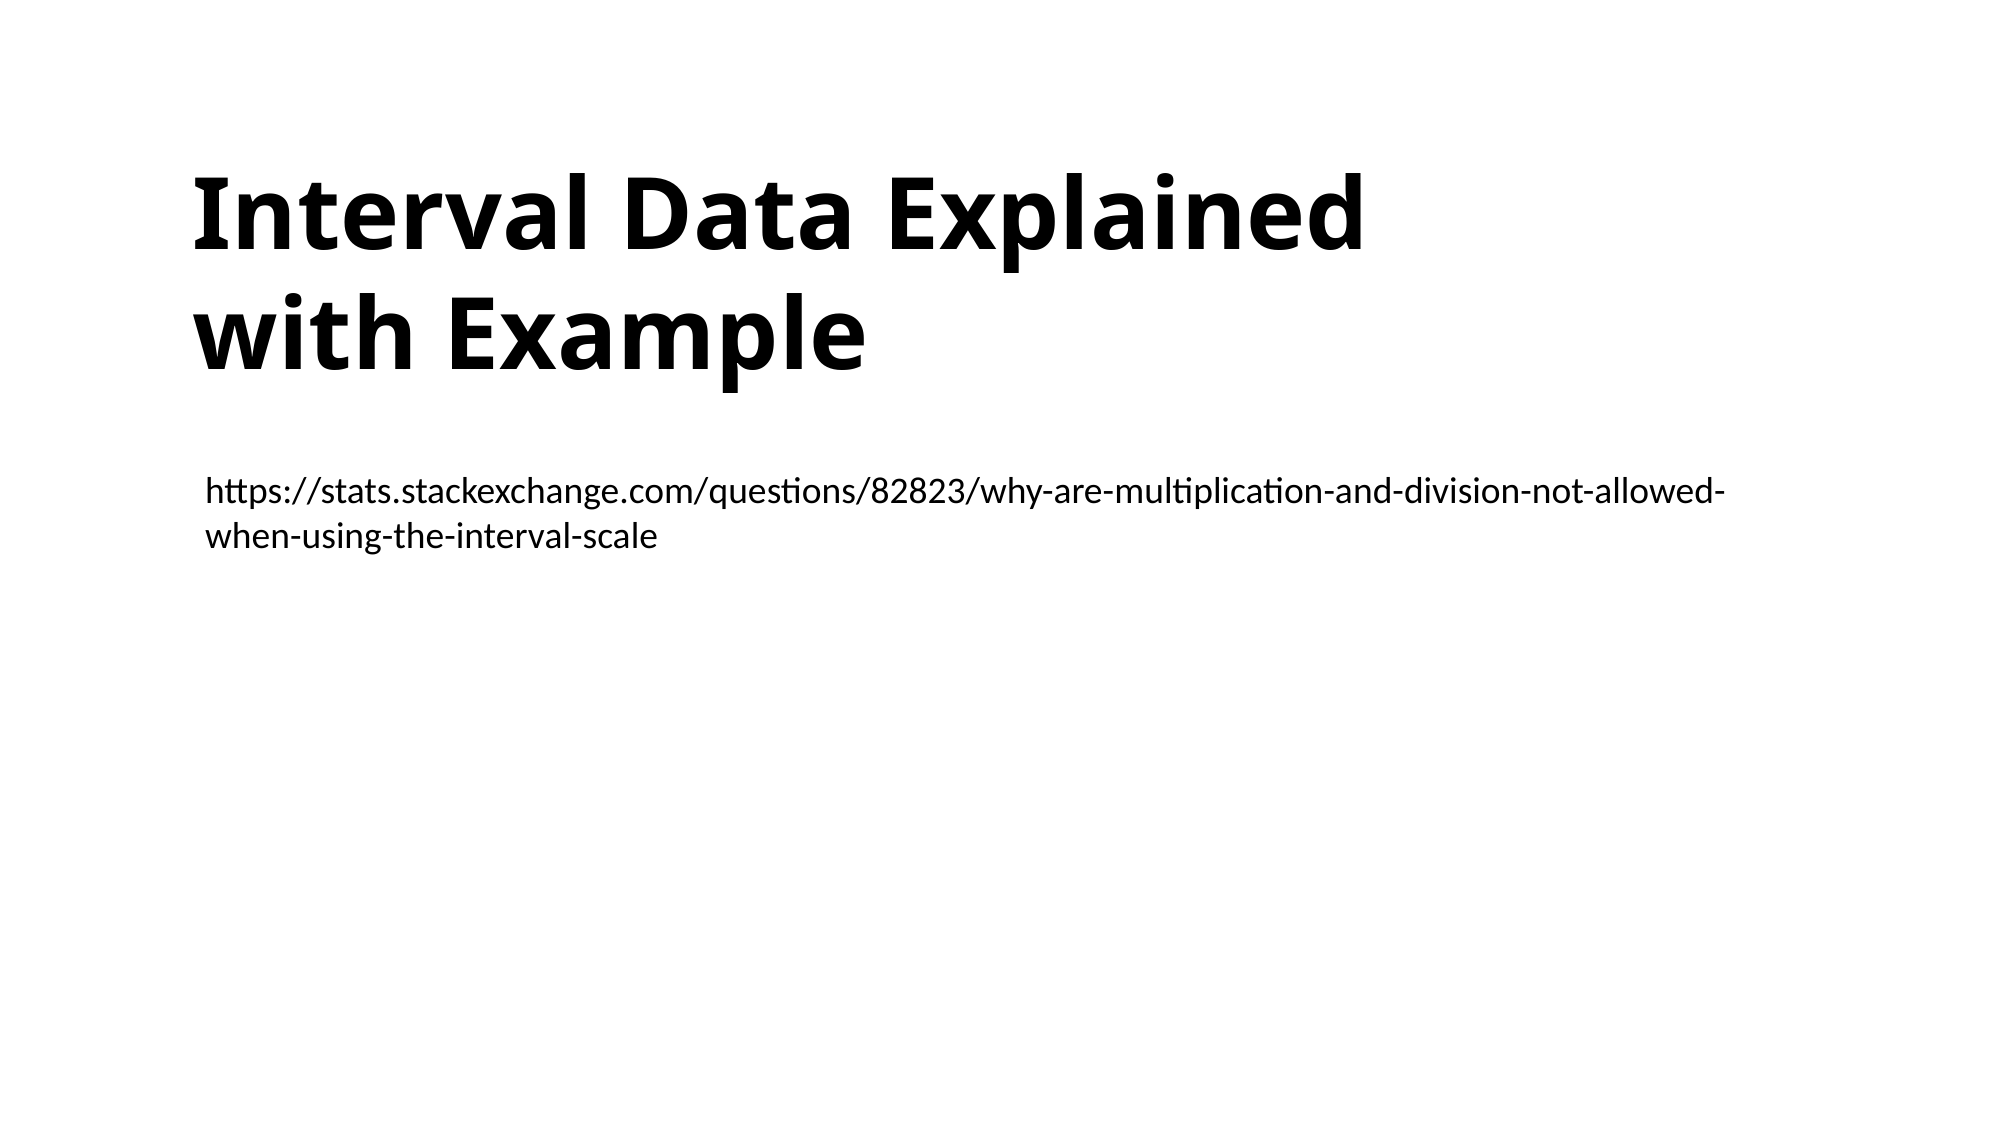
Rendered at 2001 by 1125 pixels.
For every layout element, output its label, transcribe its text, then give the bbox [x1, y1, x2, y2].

list https://stats.stackexchange.com/questions/82823/why-are-multiplication-and-division-not-allowed-when-using-the-interval-scale [205, 465, 1795, 557]
title Interval Data Explained with Example [192, 149, 1456, 393]
